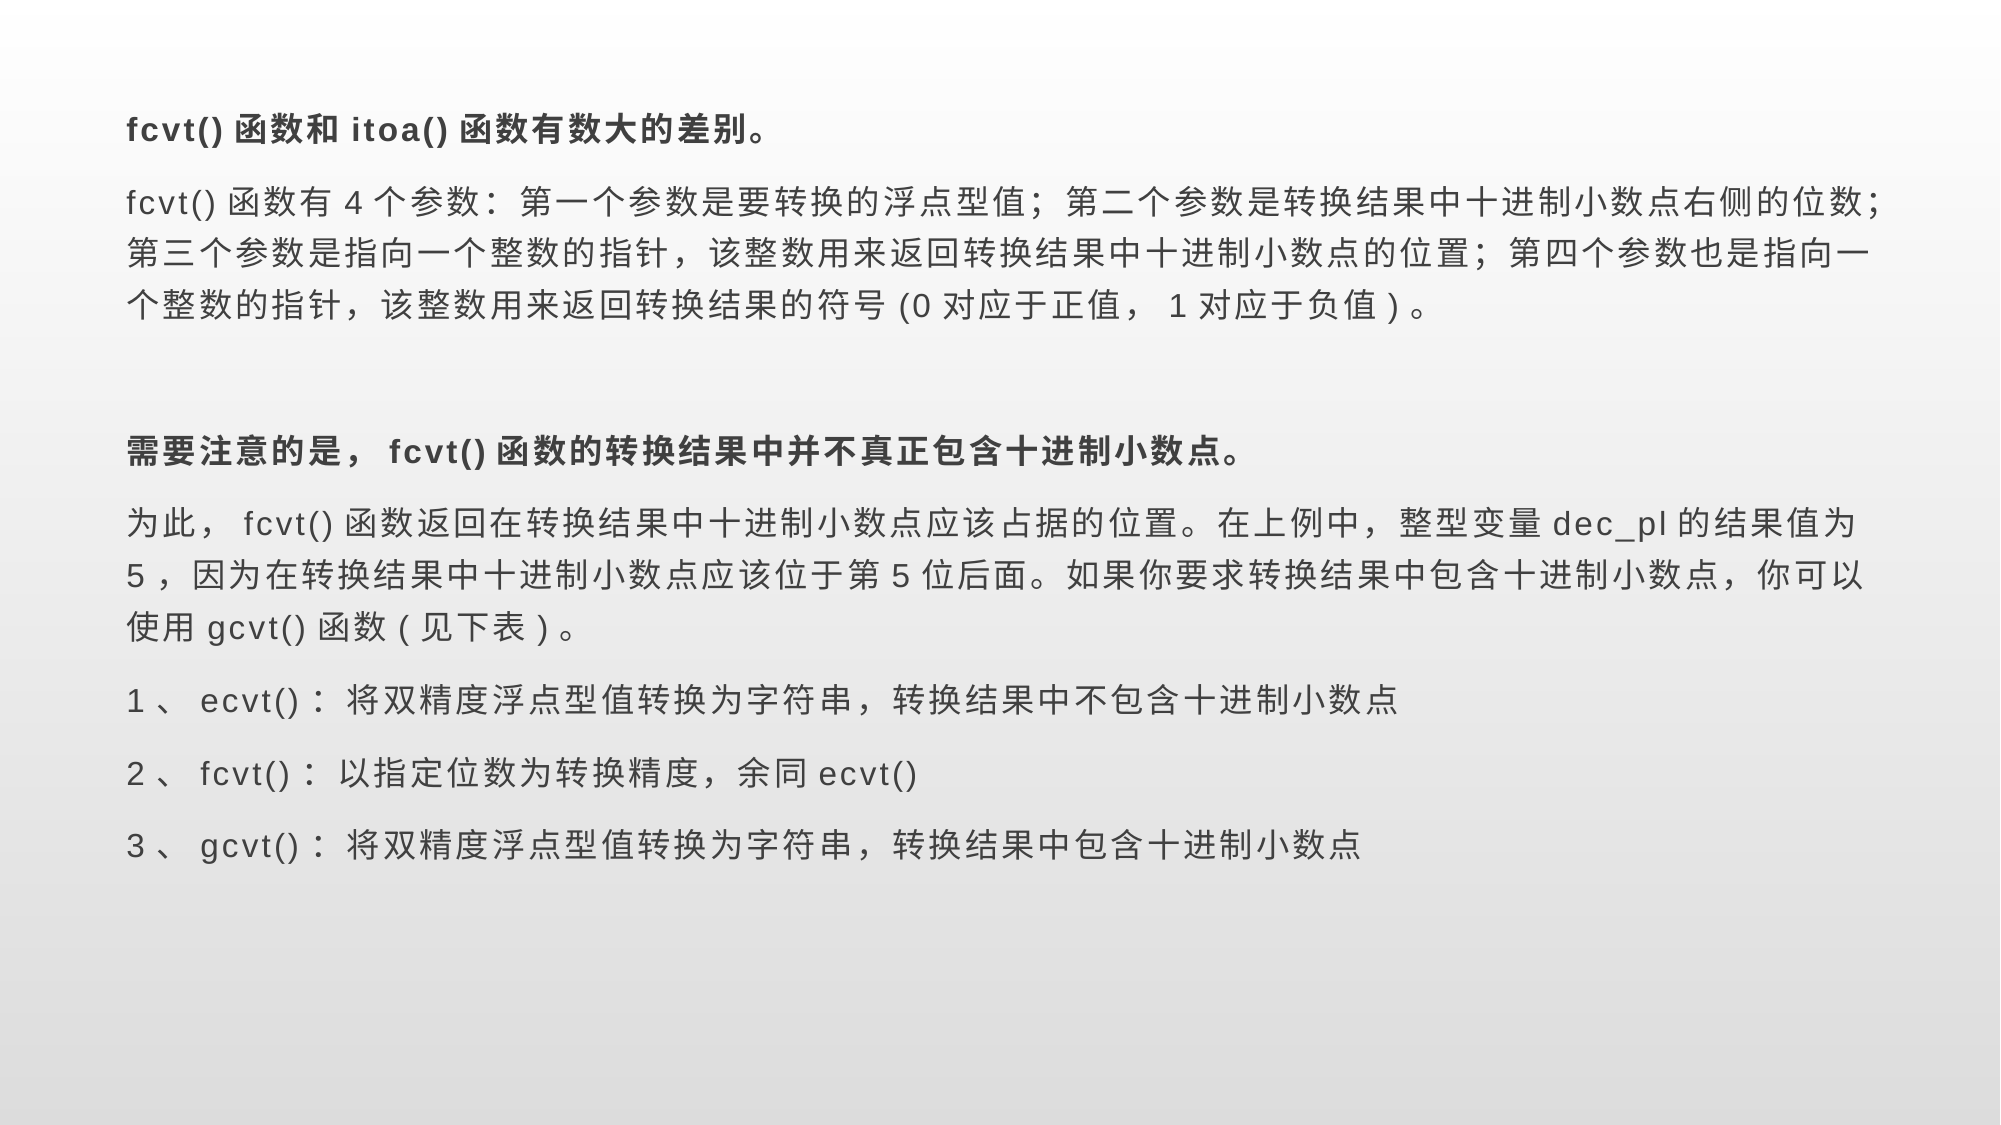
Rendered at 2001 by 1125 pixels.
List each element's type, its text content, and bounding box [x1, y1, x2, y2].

list fcvt()函数和itoa()函数有数大的差别。 fcvt()函数有4个参数：第一个参数是要转换的浮点型值；第二个参数是转换结果中十进制小数点右侧的位数；第三个参数是指向一个整数的指针，该整数用来返回转换结果中十进制小数点的位置；第四个参数也是指向一个整数的指针，该整数用来返回转换结果的符号(0对应于正值，1对应于负值)。 需要注意的是，fcvt()函数的转换结果中并不真正包含十进制小数点。 为此，fcvt()函数返回在转换结果中十进制小数点应该占据的位置。在上例中，整型变量dec_pl的结果值为5，因为在转换结果中十进制小数点应该位于第5位后面。如果你要求转换结果中包含十进制小数点，你可以使用gcvt()函数(见下表)。 1、ecvt()：将双精度浮点型值转换为字符串，转换结果中不包含十进制小数点 2、fcvt()：以指定位数为转换精度，余同ecvt() 3、gcvt()：将双精度浮点型值转换为字符串，转换结果中包含十进制小数点 [109, 96, 1891, 1040]
